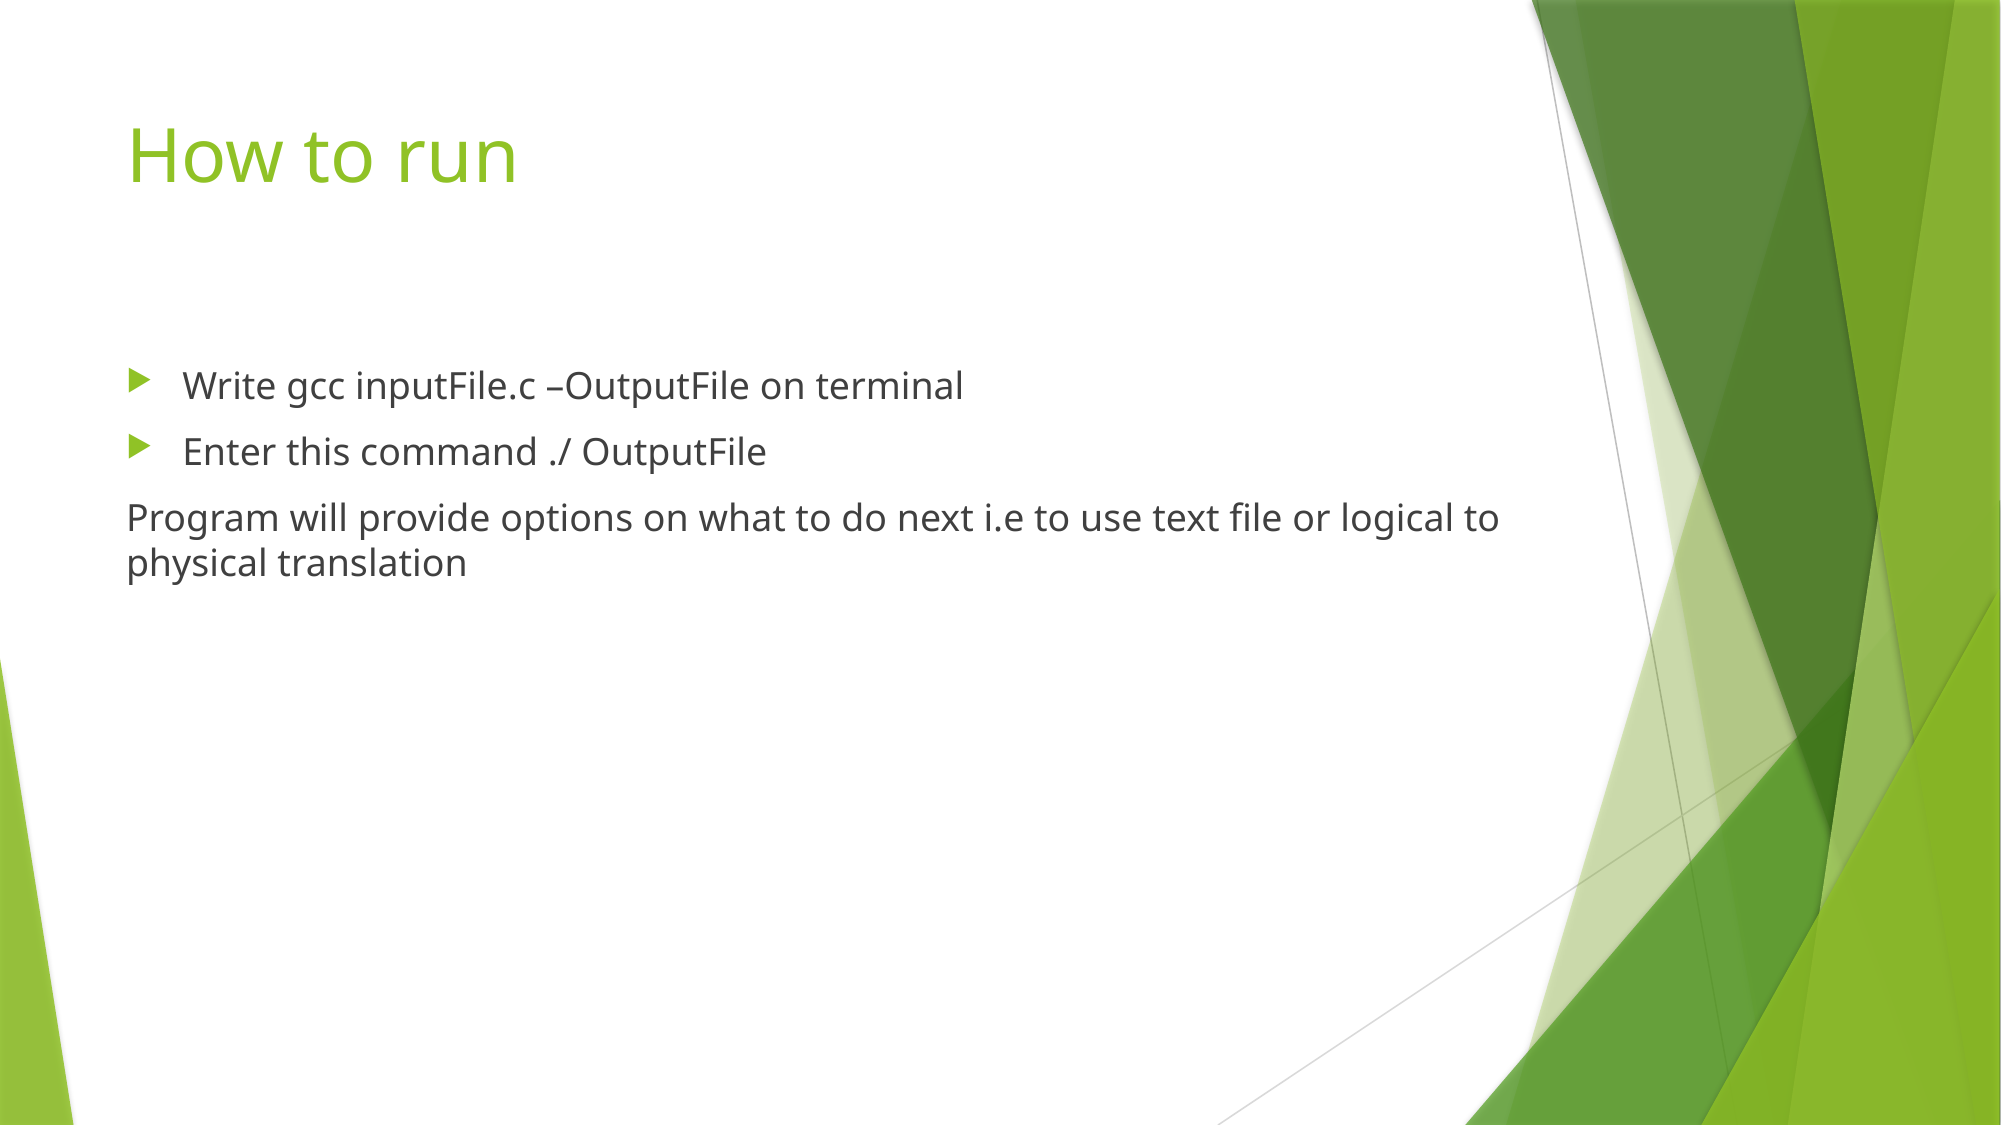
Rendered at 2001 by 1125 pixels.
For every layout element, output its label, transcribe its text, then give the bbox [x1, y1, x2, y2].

list Write gcc inputFile.c –OutputFile on terminal Enter this command ./ OutputFile Program will provide options on what to do next i.e to use text file or logical to physical translation [111, 354, 1522, 992]
title How to run [111, 99, 1522, 317]
